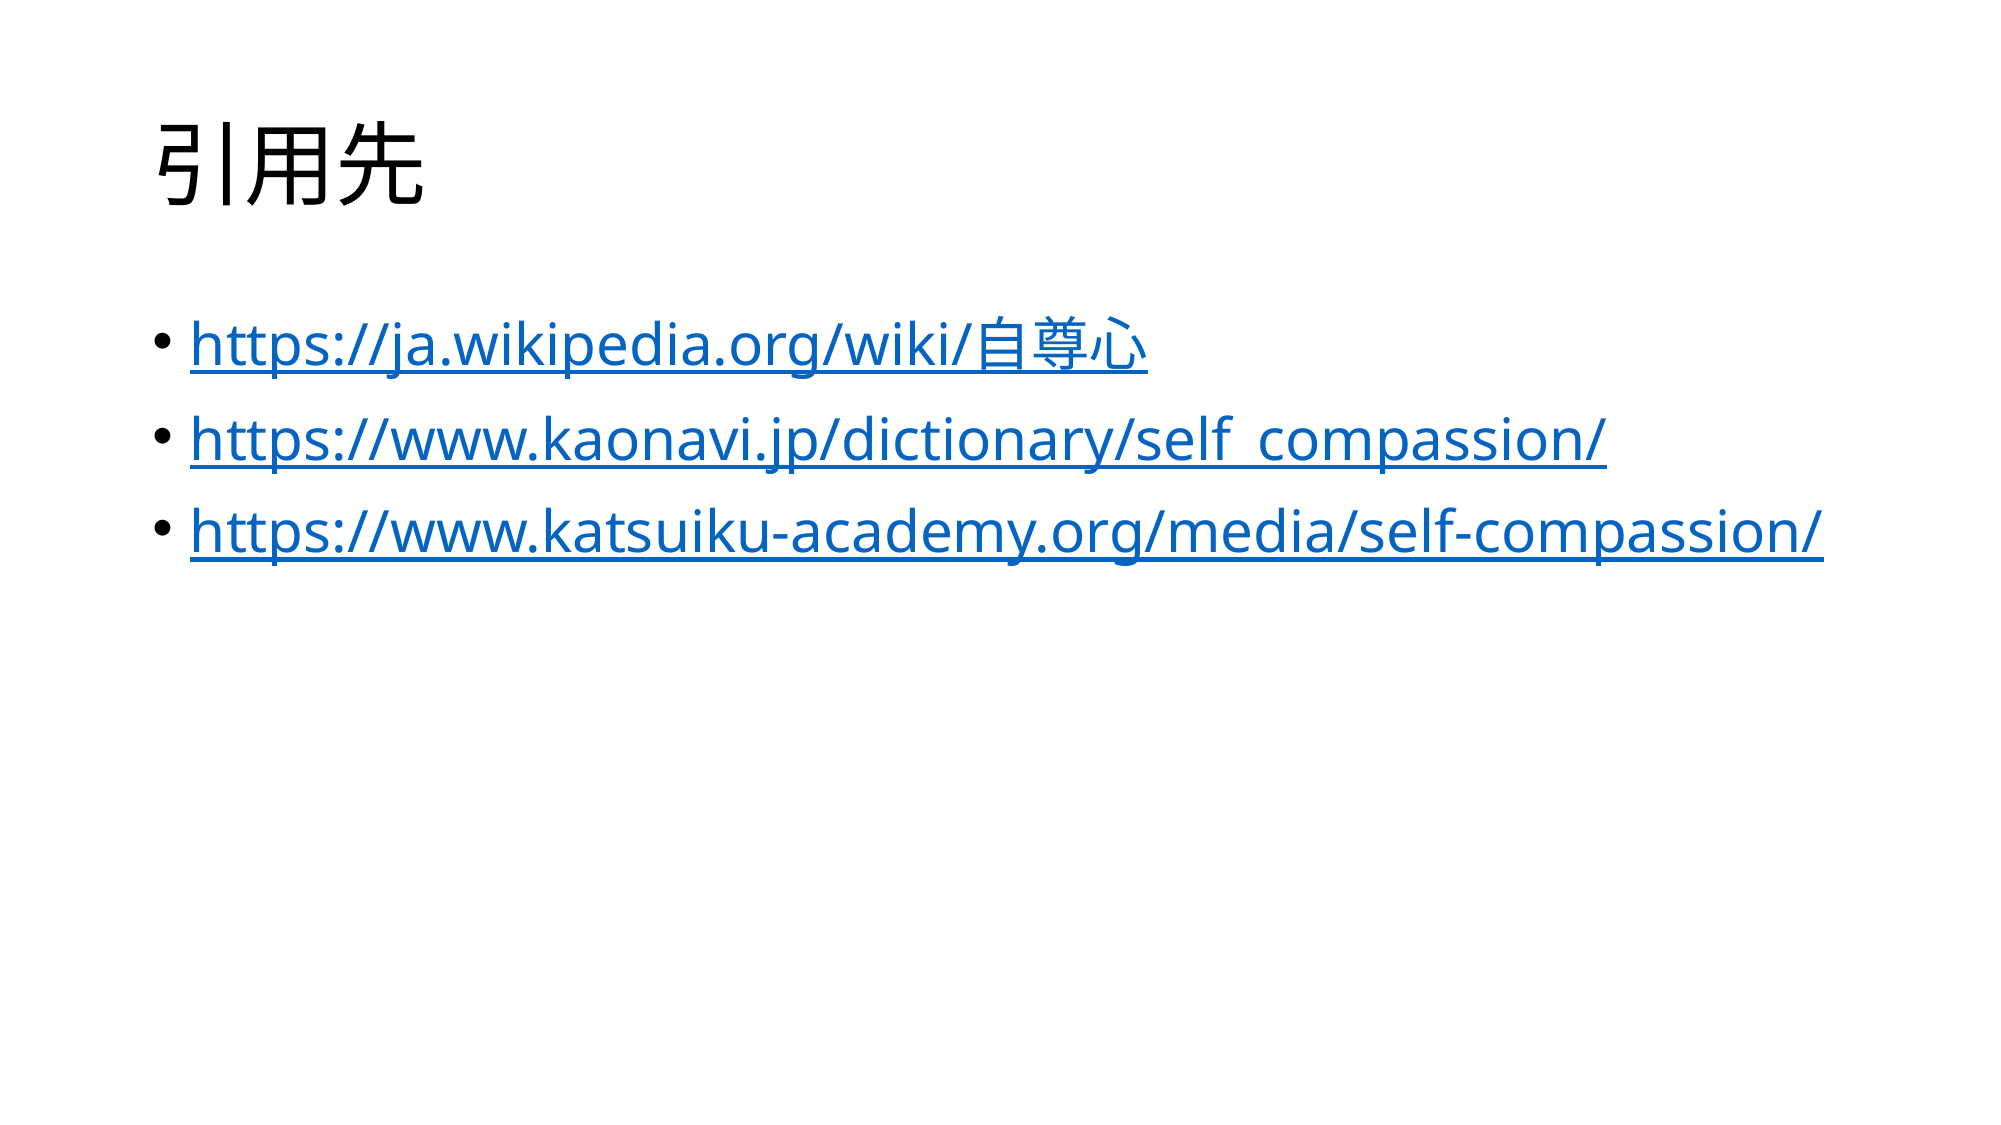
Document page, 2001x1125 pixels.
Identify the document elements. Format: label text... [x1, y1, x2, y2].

title 引用先 [137, 59, 1863, 278]
list https://ja.wikipedia.org/wiki/自尊心 https://www.kaonavi.jp/dictionary/self_compassion/ https://www.katsuiku-academy.org/media/self-compassion/ [137, 299, 1863, 1014]
